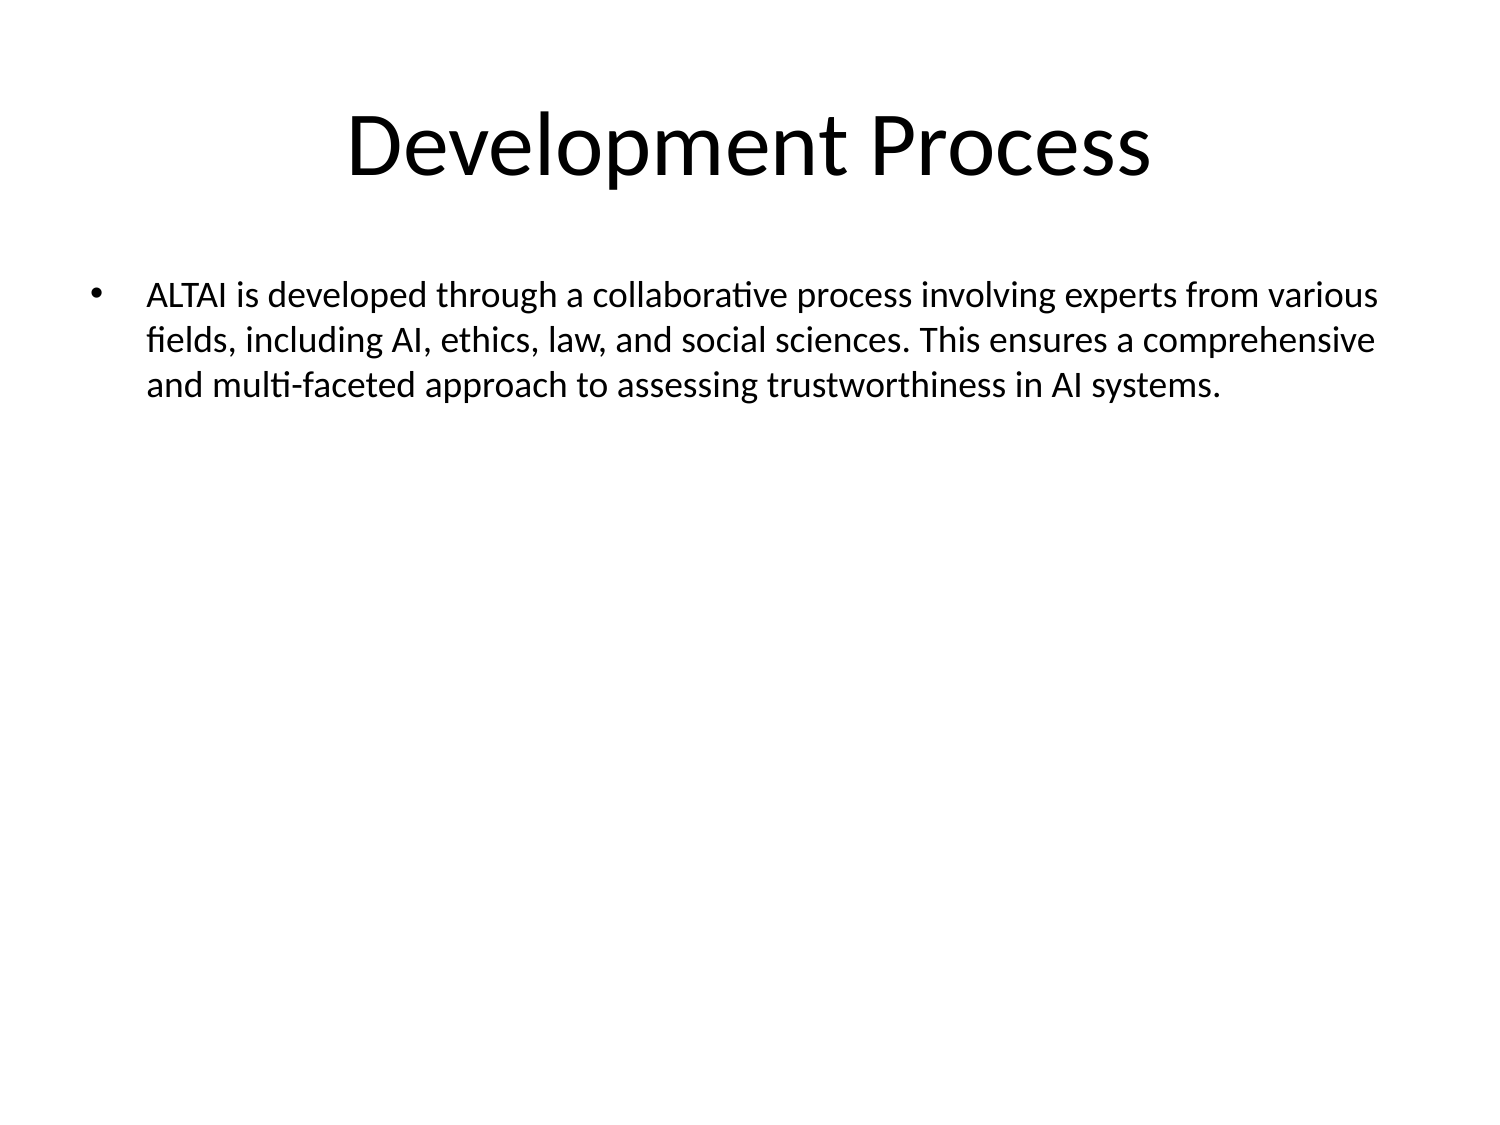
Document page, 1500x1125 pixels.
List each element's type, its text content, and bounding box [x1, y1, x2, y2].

title Development Process [75, 45, 1425, 233]
list ALTAI is developed through a collaborative process involving experts from various fields, including AI, ethics, law, and social sciences. This ensures a comprehensive and multi-faceted approach to assessing trustworthiness in AI systems. [75, 262, 1425, 1005]
